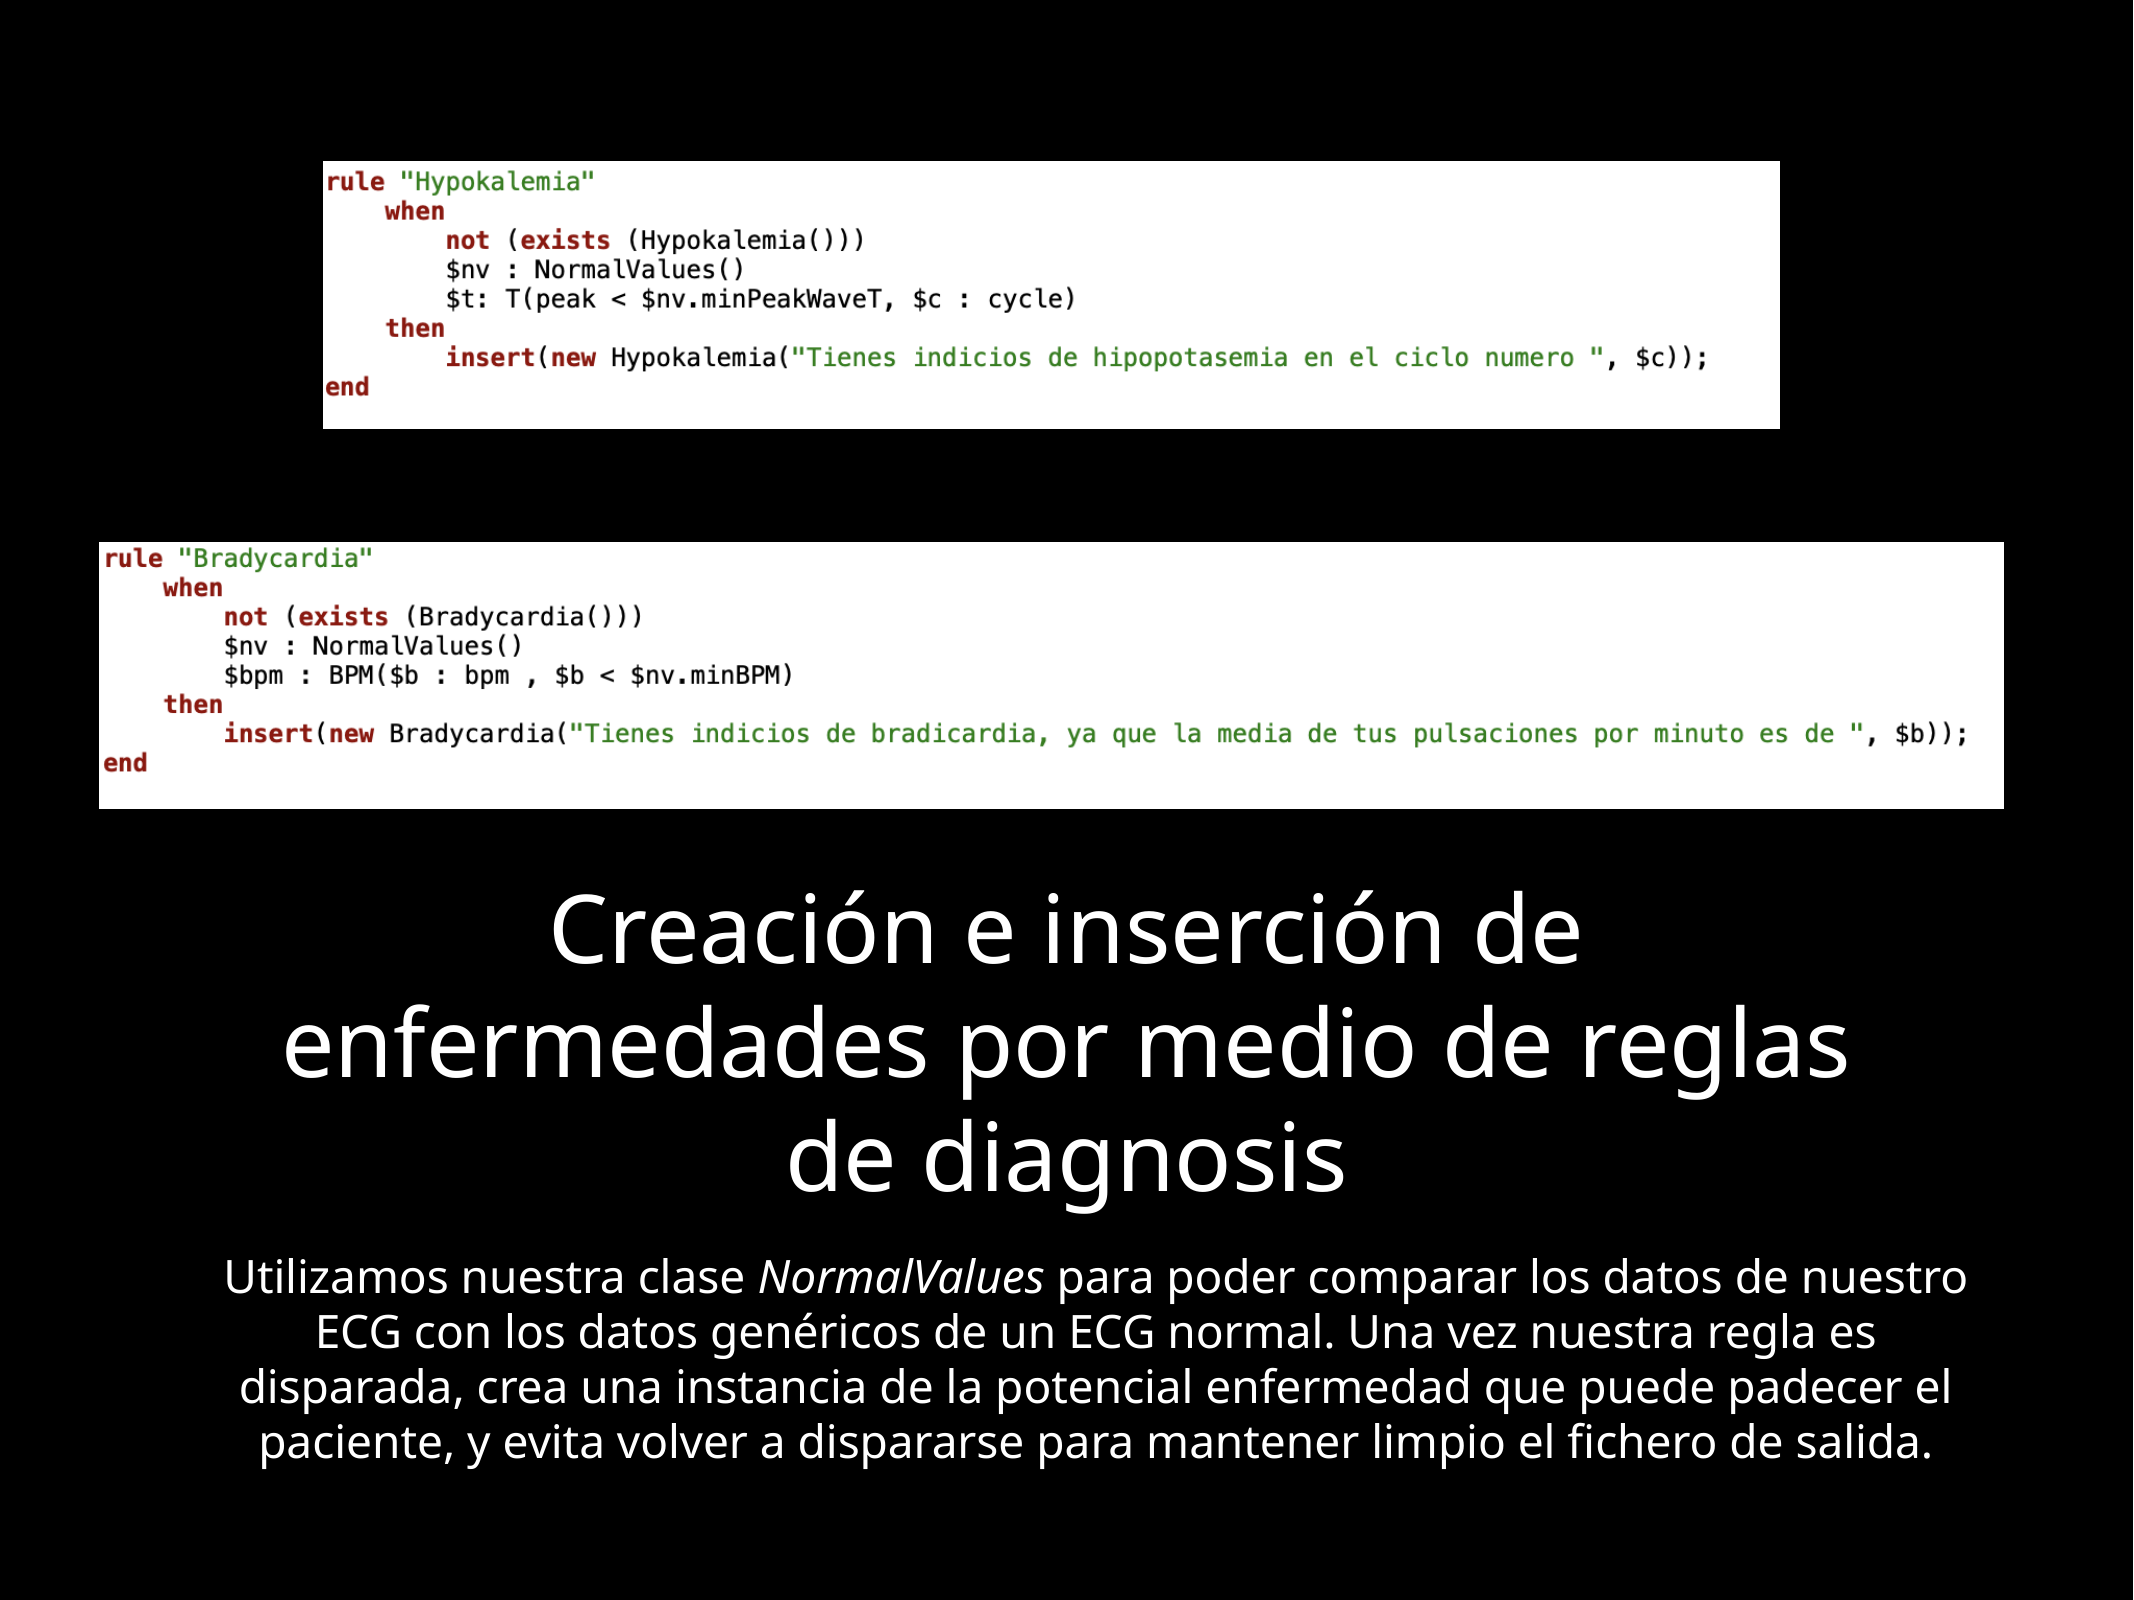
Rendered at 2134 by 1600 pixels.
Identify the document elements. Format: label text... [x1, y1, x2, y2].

list Utilizamos nuestra clase NormalValues para poder comparar los datos de nuestro ECG con los datos genéricos de un ECG normal. Una vez nuestra regla es disparada, crea una instancia de la potencial enfermedad que puede padecer el paciente, y evita volver a dispararse para mantener limpio el fichero de salida. [207, 1238, 1984, 1467]
picture [323, 161, 1781, 429]
title Creación e inserción de enfermedades por medio de reglas de diagnosis [207, 922, 1926, 1157]
picture [99, 542, 2005, 810]
